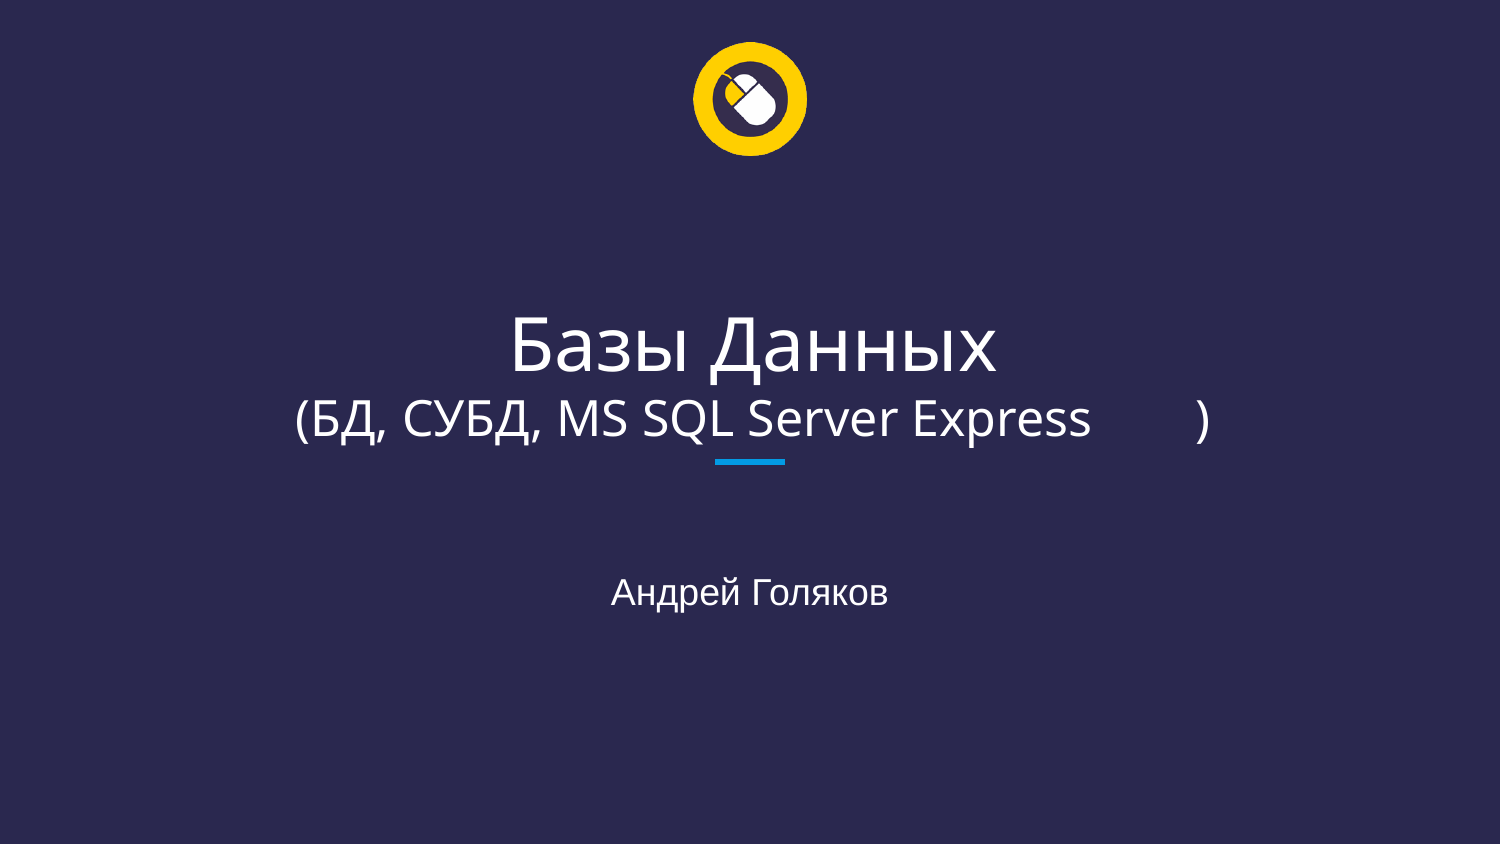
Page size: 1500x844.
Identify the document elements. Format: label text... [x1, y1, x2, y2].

title Базы Данных (БД, СУБД, MS SQL Server Express ) [78, 236, 1428, 462]
picture [692, 42, 807, 157]
subtitle Андрей Голяков [225, 545, 1276, 695]
